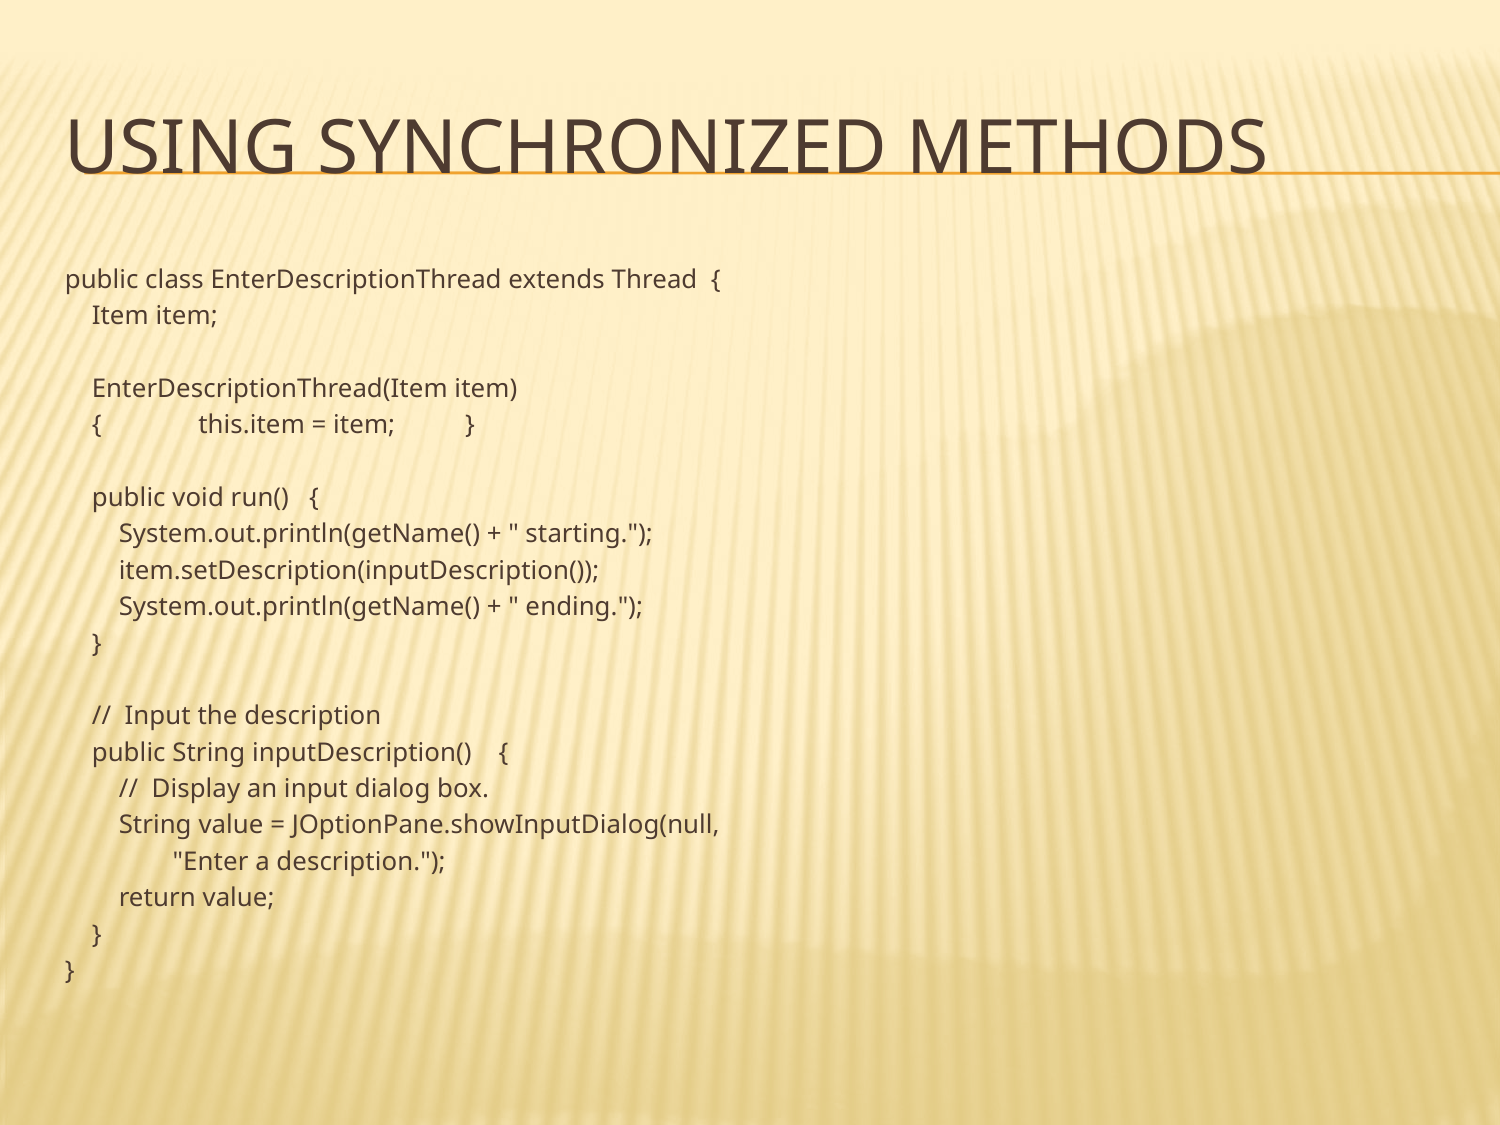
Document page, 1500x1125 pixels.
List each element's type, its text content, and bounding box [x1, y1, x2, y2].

title Using synchronized methods [50, 75, 1475, 213]
list public class EnterDescriptionThread extends Thread { Item item; EnterDescriptionThread(Item item) { this.item = item; } public void run() { System.out.println(getName() + " starting."); item.setDescription(inputDescription()); System.out.println(getName() + " ending."); } // Input the description public String inputDescription() { // Display an input dialog box. String value = JOptionPane.showInputDialog(null, "Enter a description."); return value; } } [50, 254, 1475, 998]
